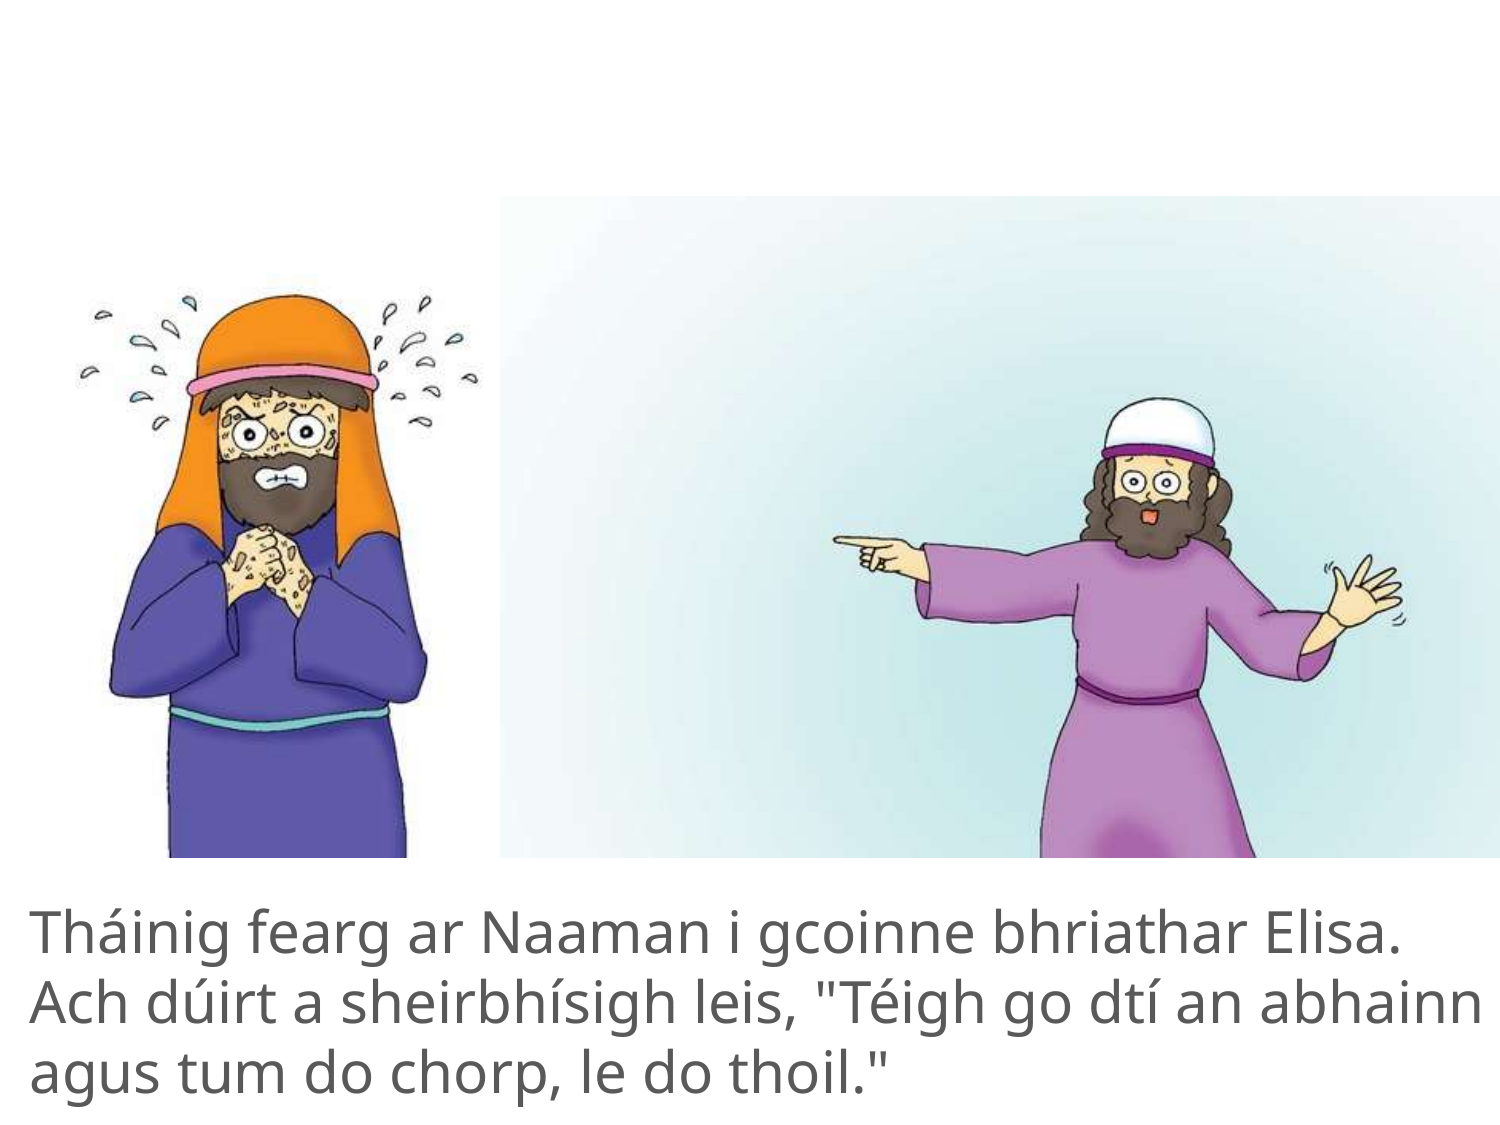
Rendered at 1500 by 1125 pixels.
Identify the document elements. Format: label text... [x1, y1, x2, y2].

picture [50, 172, 1500, 858]
text_box Tháinig fearg ar Naaman i gcoinne bhriathar Elisa. Ach dúirt a sheirbhísigh leis, "Téigh go dtí an abhainn agus tum do chorp, le do thoil." [14, 888, 1500, 1113]
